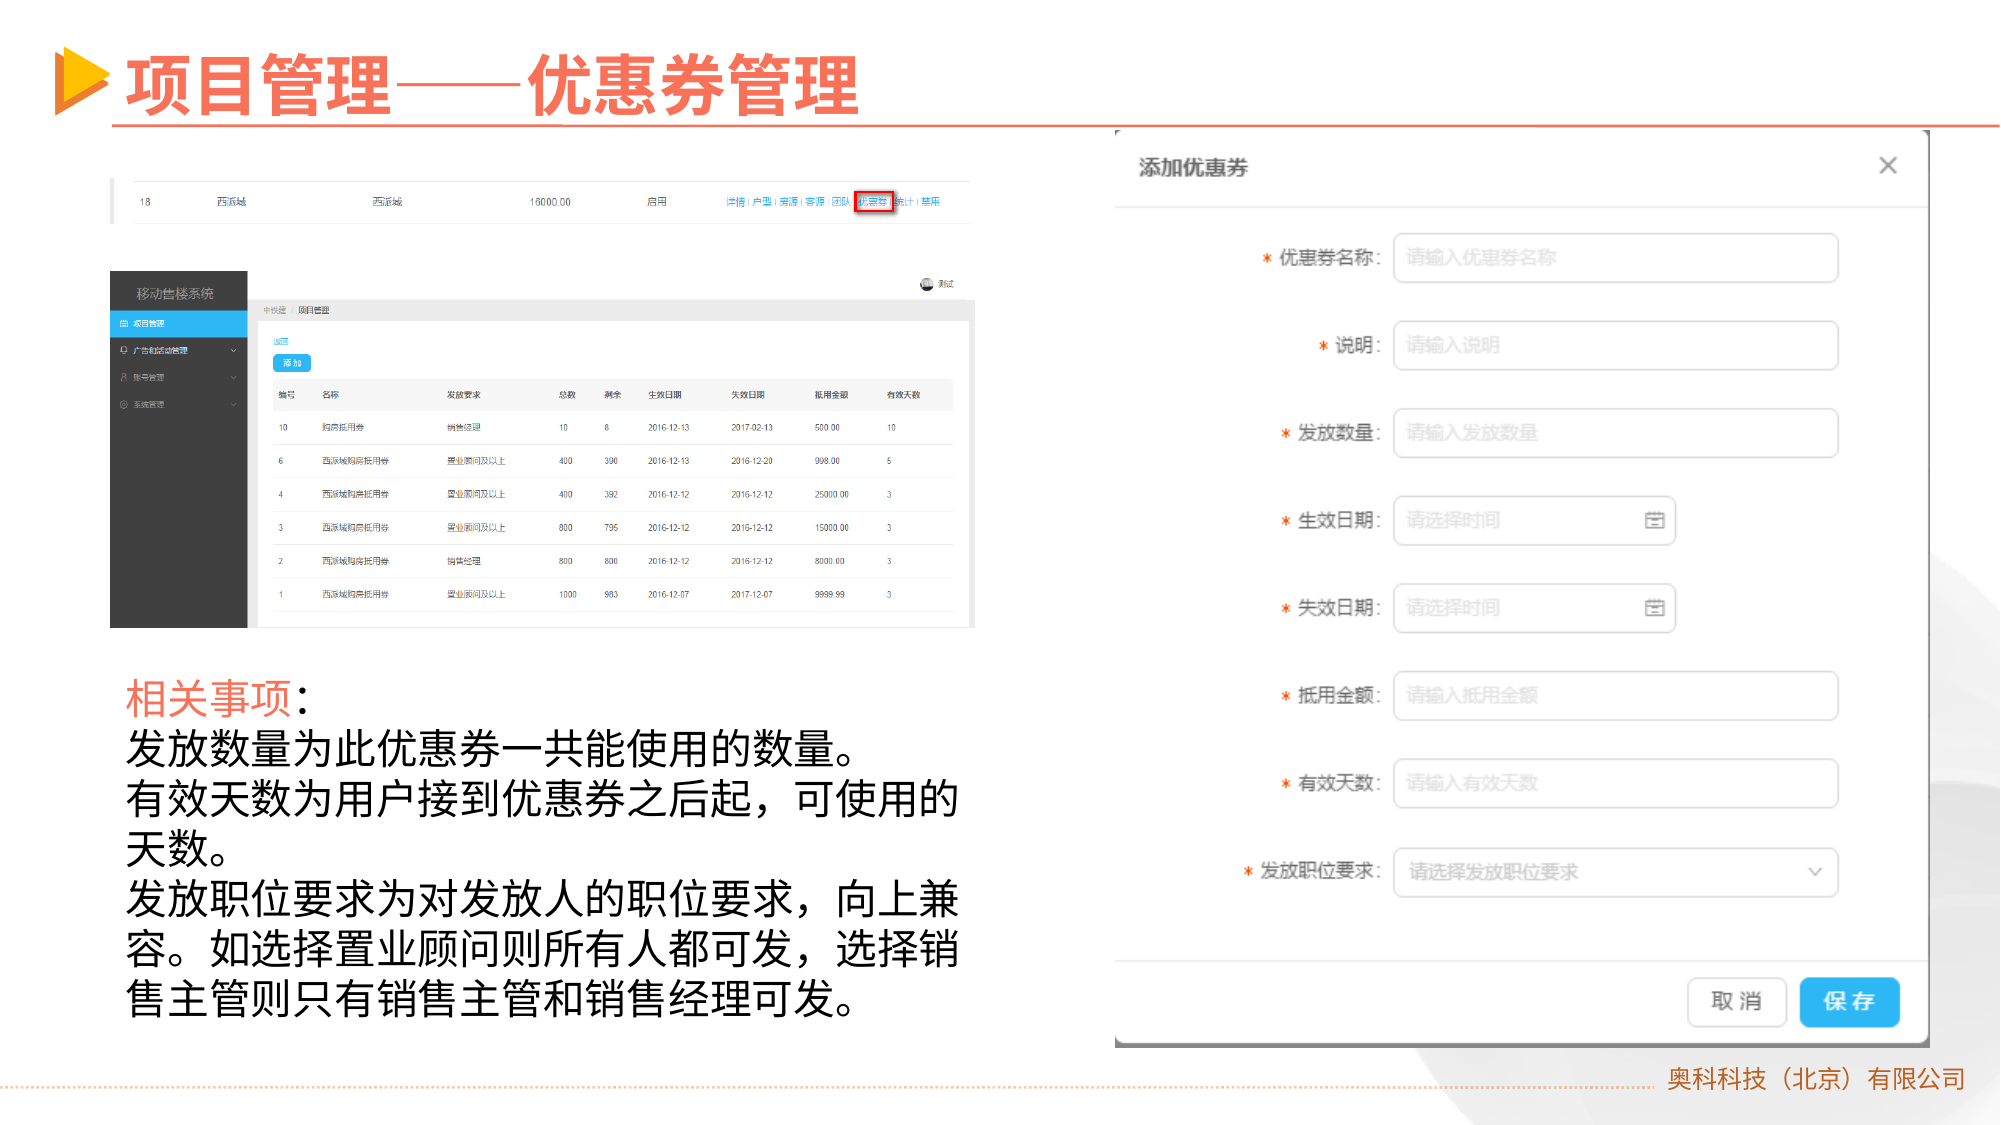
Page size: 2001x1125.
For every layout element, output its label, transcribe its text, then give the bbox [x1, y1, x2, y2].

picture [1115, 130, 2000, 1125]
picture [110, 178, 975, 224]
picture [110, 271, 975, 628]
text_box 相关事项： 发放数量为此优惠券一共能使用的数量。 有效天数为用户接到优惠券之后起，可使用的天数。 发放职位要求为对发放人的职位要求，向上兼容。如选择置业顾问则所有人都可发，选择销售主管则只有销售主管和销售经理可发。 [110, 665, 1017, 1081]
text_box 项目管理——优惠券管理 [110, 35, 1209, 131]
